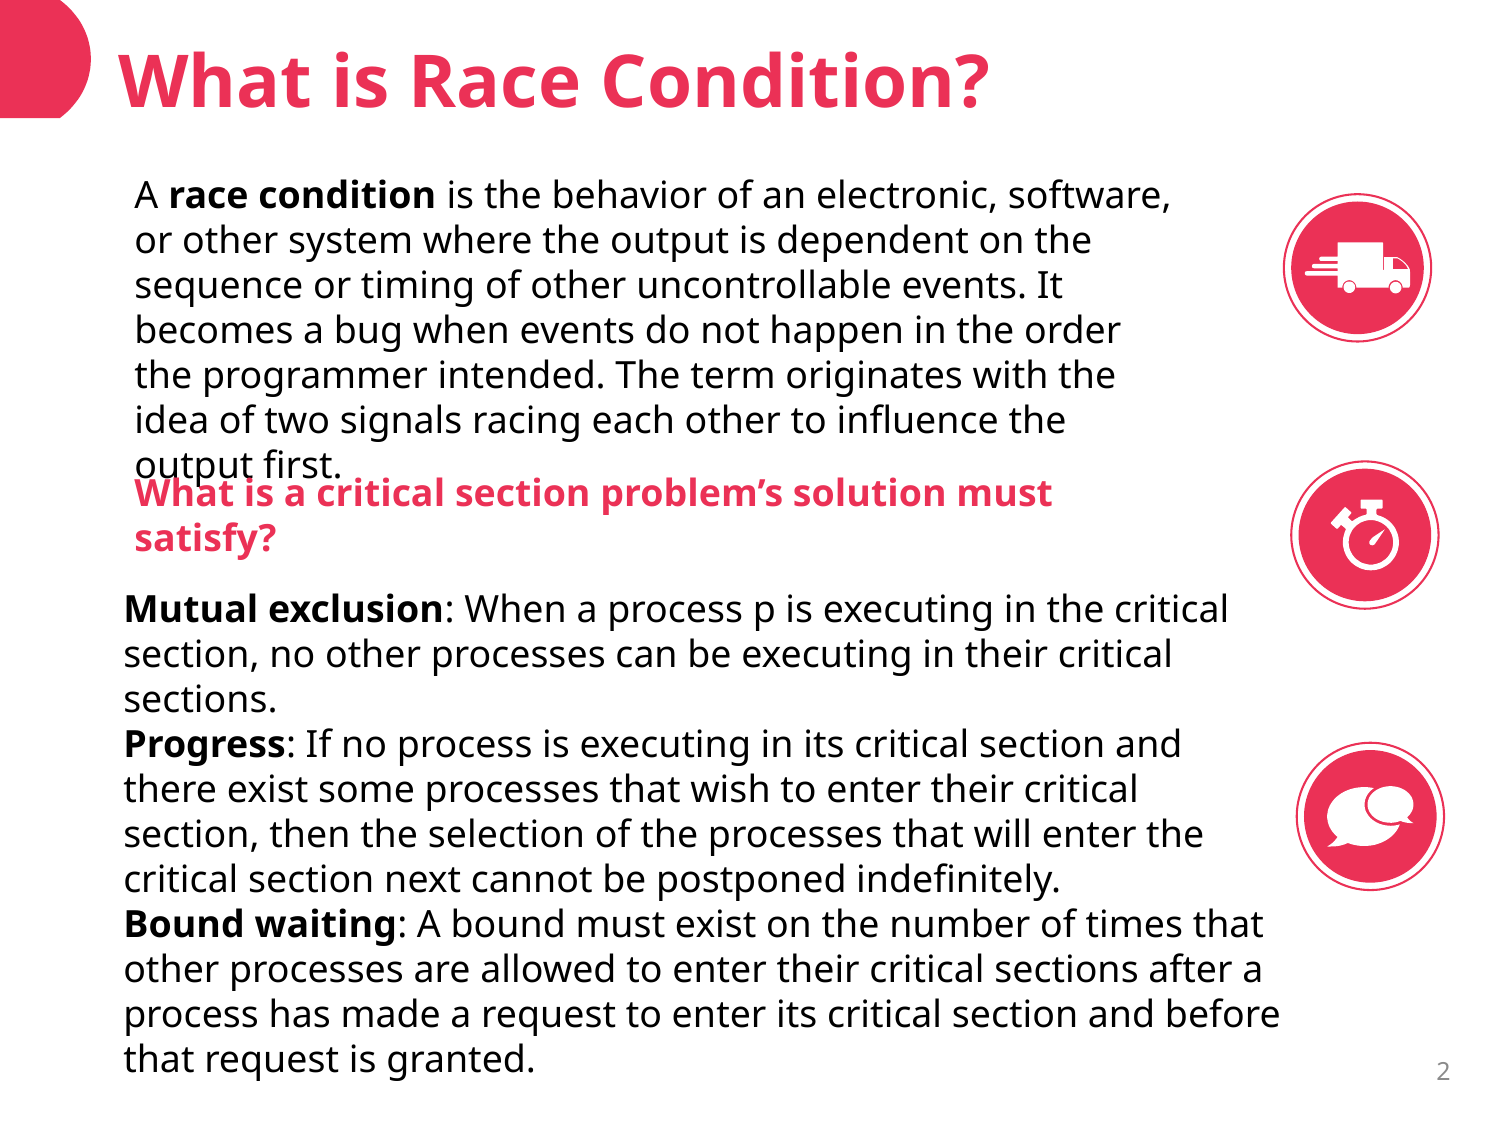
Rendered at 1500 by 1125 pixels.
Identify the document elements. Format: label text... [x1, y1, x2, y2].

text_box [1296, 742, 1445, 891]
slide_number 2 [1396, 1042, 1466, 1103]
text_box Mutual exclusion: When a process p is executing in the critical section, no other processes can be executing in their critical sections. Progress: If no process is executing in its critical section and there exist some processes that wish to enter their critical section, then the selection of the processes that will enter the critical section next cannot be postponed indefinitely. Bound waiting: A bound must exist on the number of times that other processes are allowed to enter their critical sections after a process has made a request to enter its critical section and before that request is granted. [108, 577, 1301, 1088]
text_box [1283, 194, 1432, 342]
title What is Race Condition? [103, 35, 1397, 132]
text_box A race condition is the behavior of an electronic, software, or other system where the output is dependent on the sequence or timing of other uncontrollable events. It becomes a bug when events do not happen in the order the programmer intended. The term originates with the idea of two signals racing each other to influence the output first. [119, 163, 1193, 494]
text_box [1291, 461, 1439, 609]
text_box What is a critical section problem’s solution must satisfy? [119, 461, 1090, 567]
